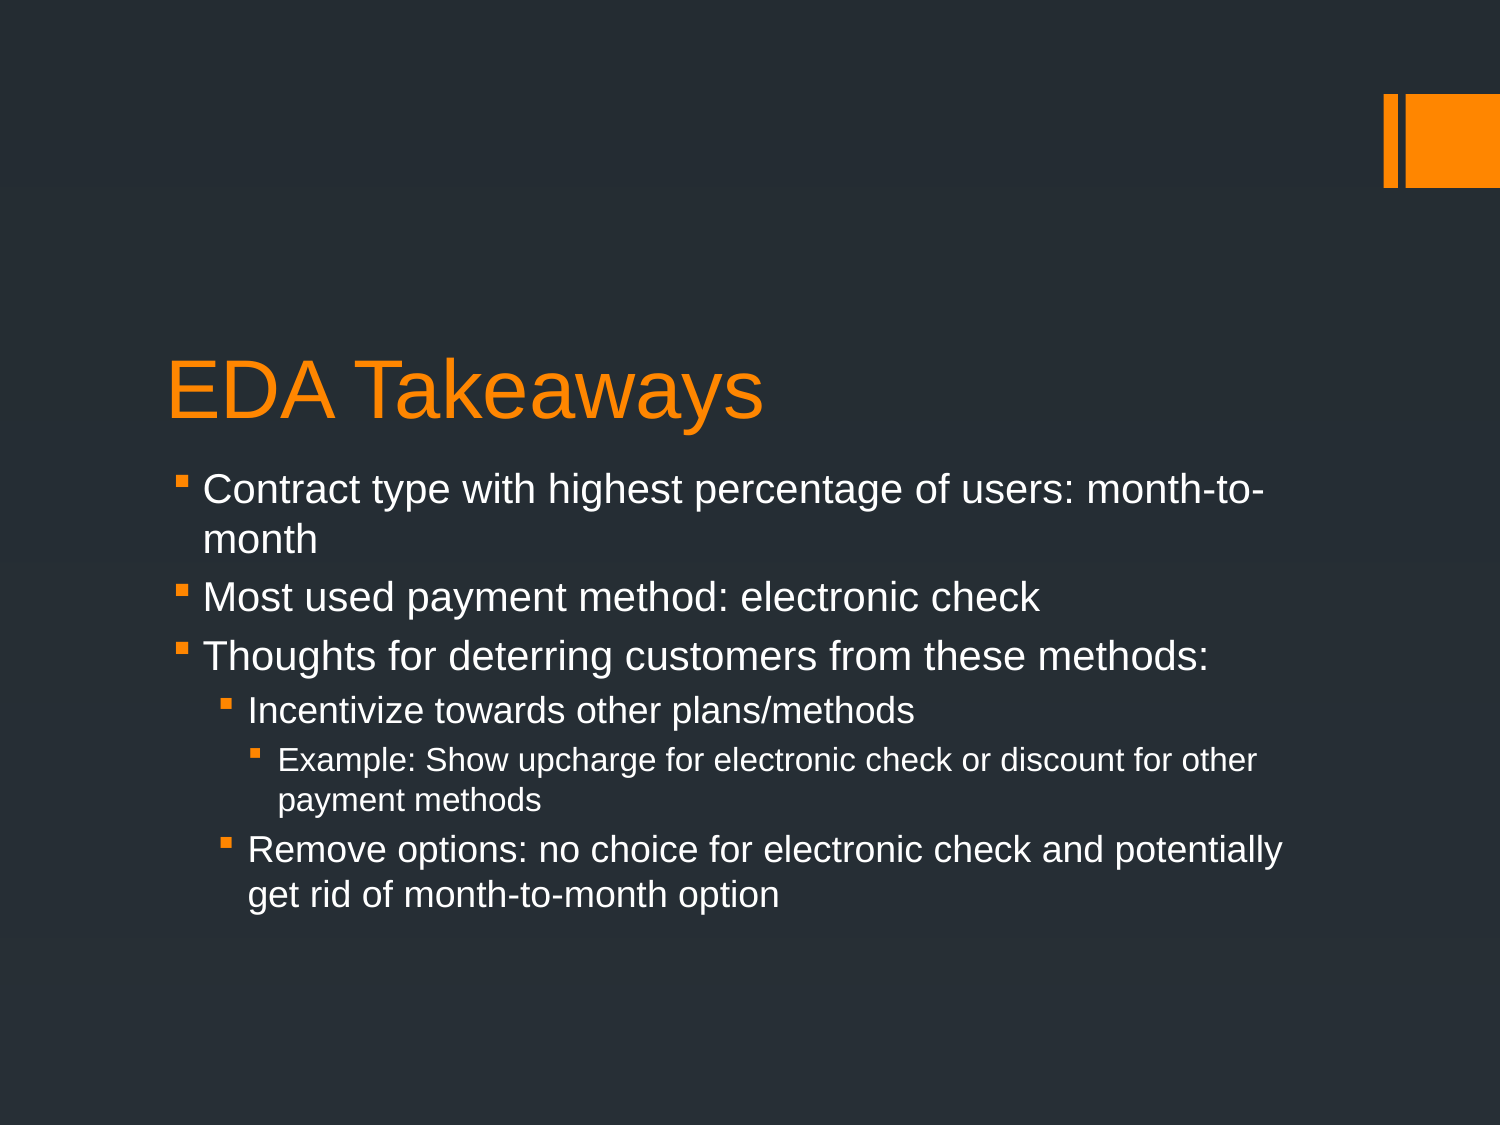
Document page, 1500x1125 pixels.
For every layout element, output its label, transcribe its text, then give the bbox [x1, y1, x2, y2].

title EDA Takeaways [150, 253, 1350, 443]
list Contract type with highest percentage of users: month-to-month Most used payment method: electronic check Thoughts for deterring customers from these methods: Incentivize towards other plans/methods Example: Show upcharge for electronic check or discount for other payment methods Remove options: no choice for electronic check and potentially get rid of month-to-month option [150, 454, 1350, 1035]
